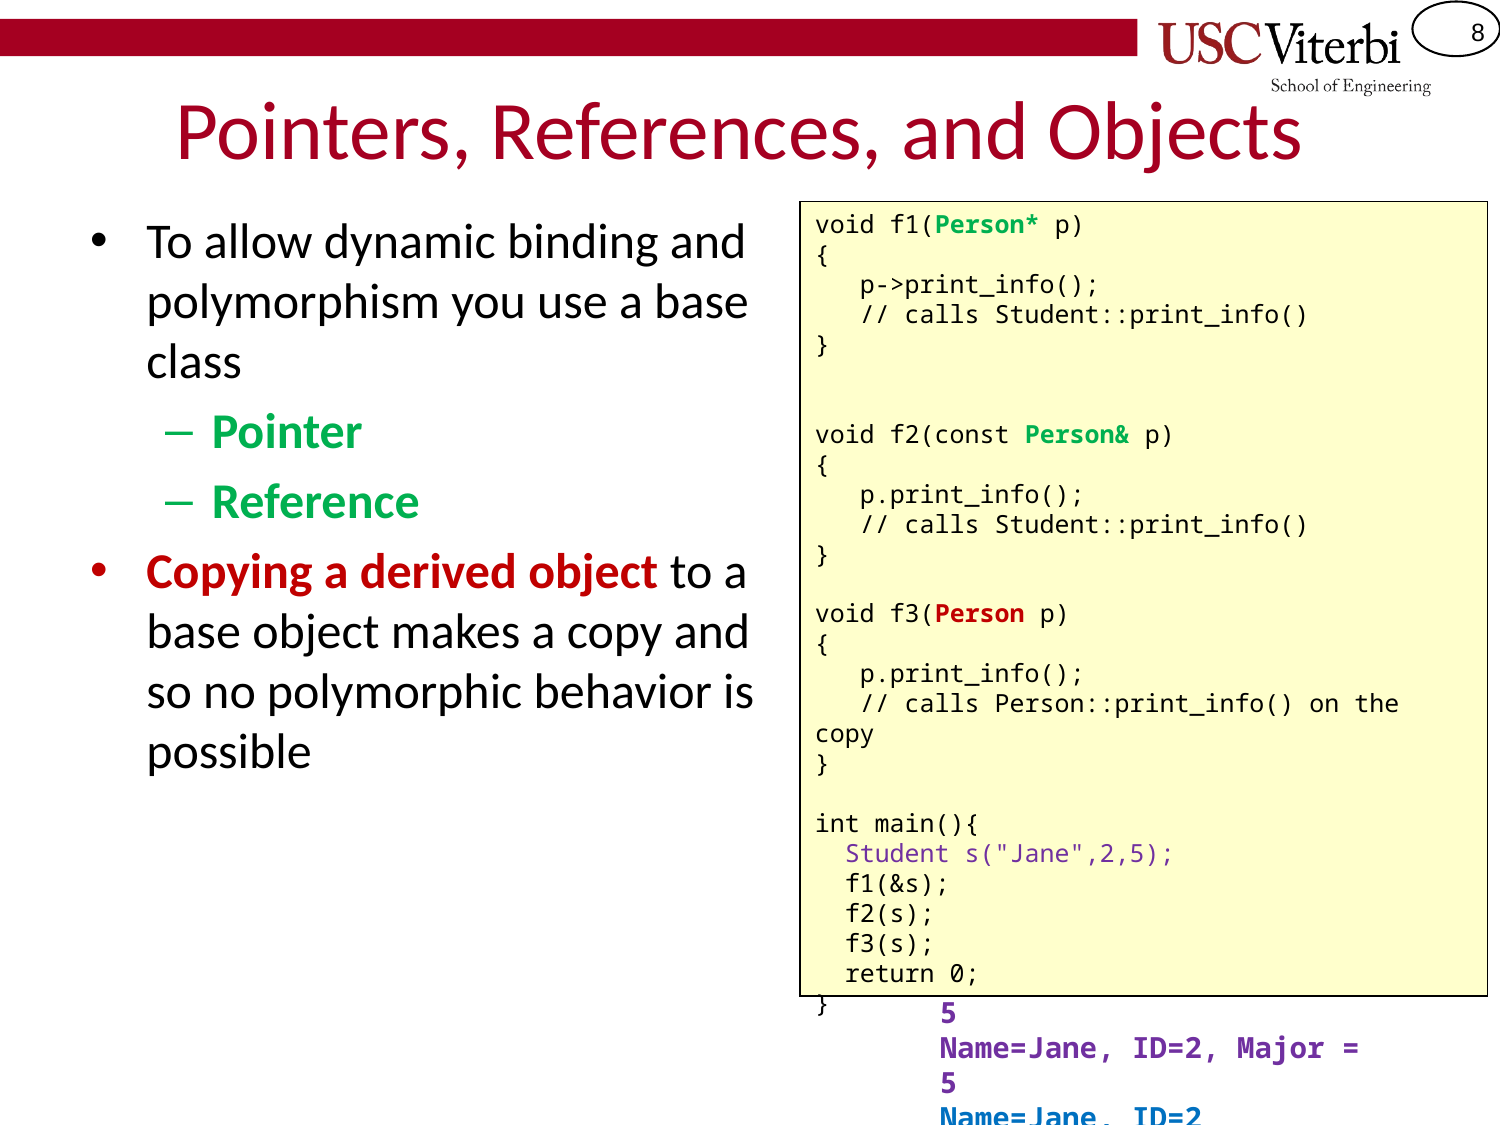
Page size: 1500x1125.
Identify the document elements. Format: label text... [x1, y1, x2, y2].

text_box Name=Jane, ID=2, Major = 5 Name=Jane, ID=2, Major = 5 Name=Jane, ID=2 [924, 996, 1400, 1098]
list To allow dynamic binding and polymorphism you use a base class Pointer Reference Copying a derived object to a base object makes a copy and so no polymorphic behavior is possible [75, 201, 775, 914]
title Pointers, References, and Objects [140, 51, 1340, 202]
picture [1125, 0, 1463, 119]
picture [1414, 3, 1463, 55]
text_box void f1(Person* p) { p->print_info(); // calls Student::print_info() } void f2(const Person& p) { p.print_info(); // calls Student::print_info() } void f3(Person p) { p.print_info(); // calls Person::print_info() on the copy } int main(){ Student s("Jane",2,5); f1(&s); f2(s); f3(s); return 0; } [799, 201, 1488, 996]
